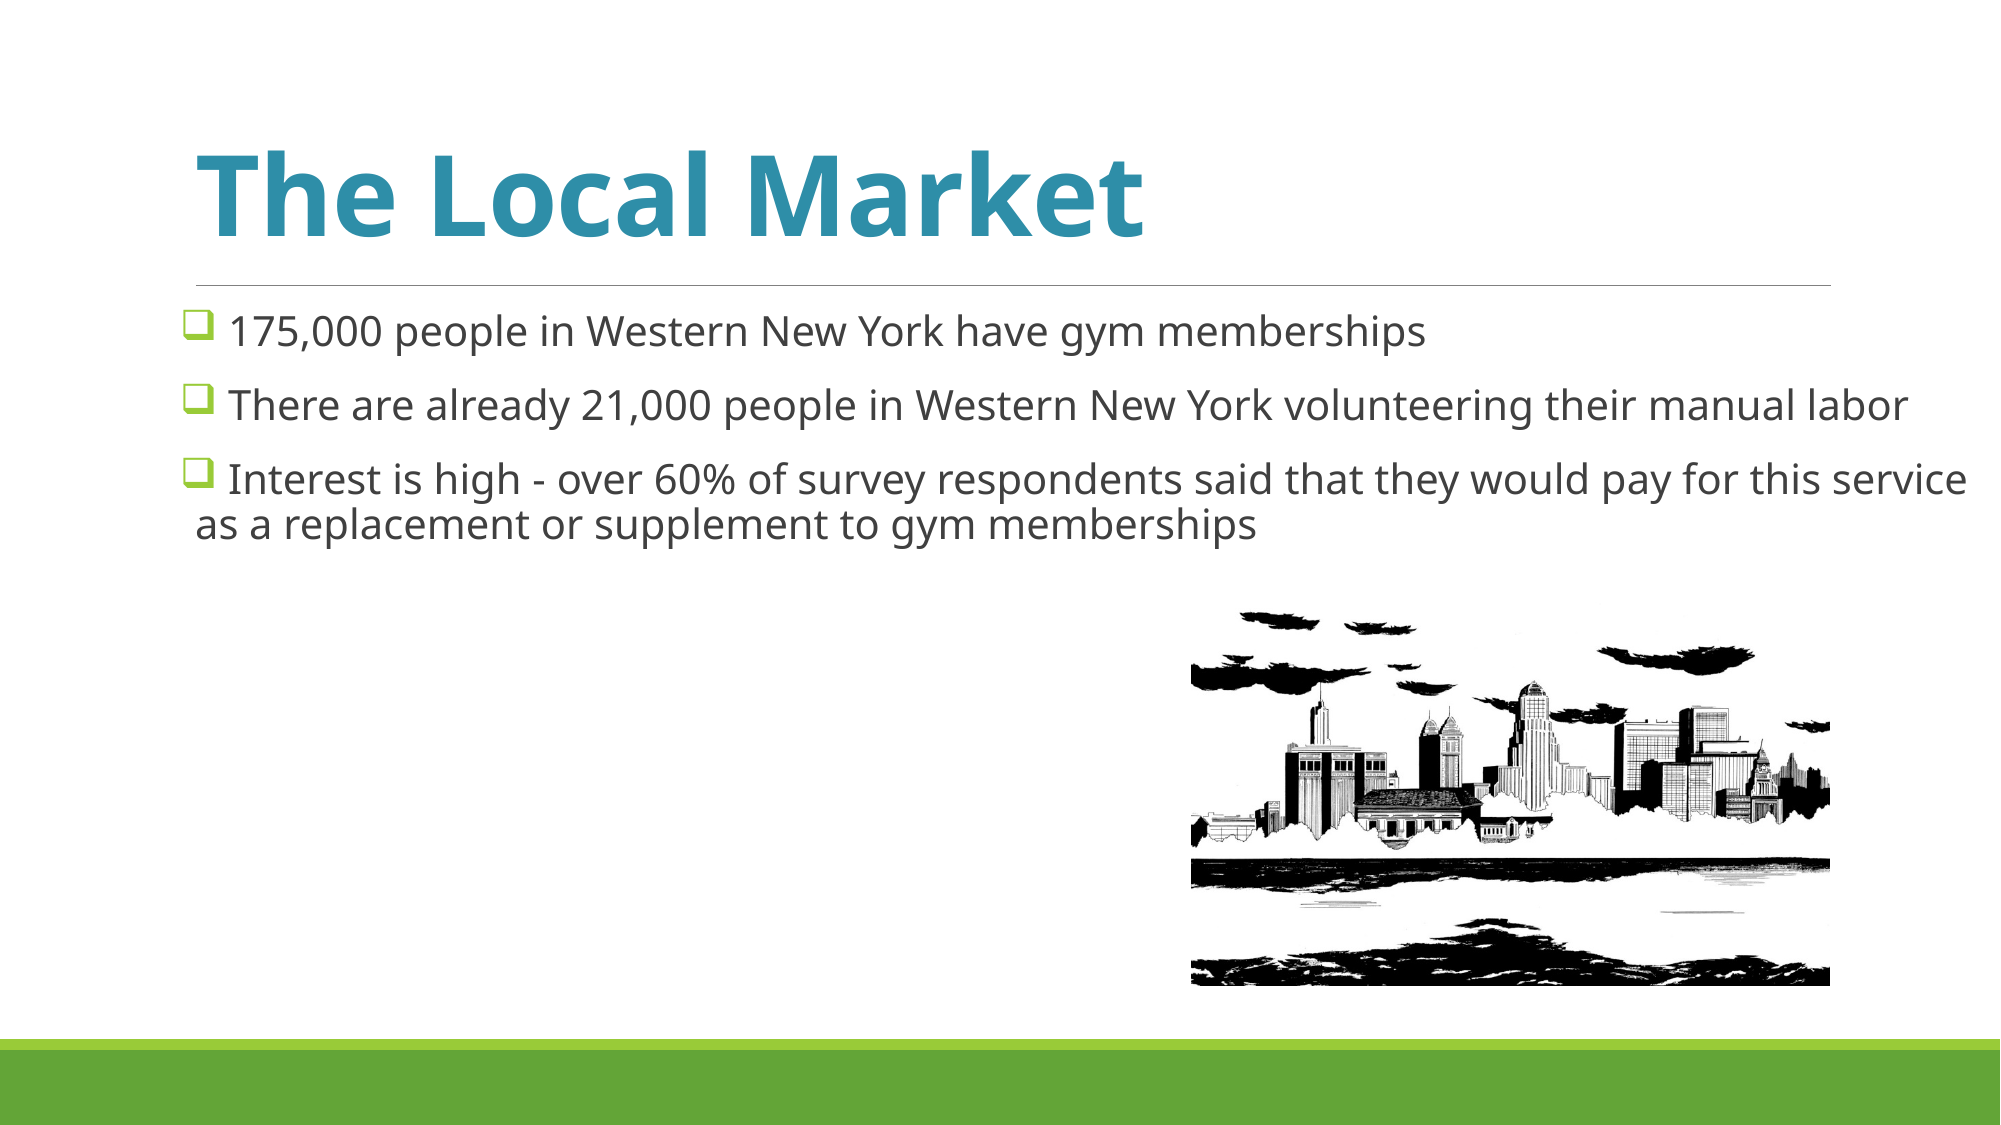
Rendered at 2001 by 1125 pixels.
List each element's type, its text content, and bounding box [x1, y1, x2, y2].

title The Local Market [180, 137, 1830, 267]
list 175,000 people in Western New York have gym memberships There are already 21,000 people in Western New York volunteering their manual labor Interest is high - over 60% of survey respondents said that they would pay for this service as a replacement or supplement to gym memberships [180, 302, 1971, 704]
picture [1191, 602, 1831, 987]
